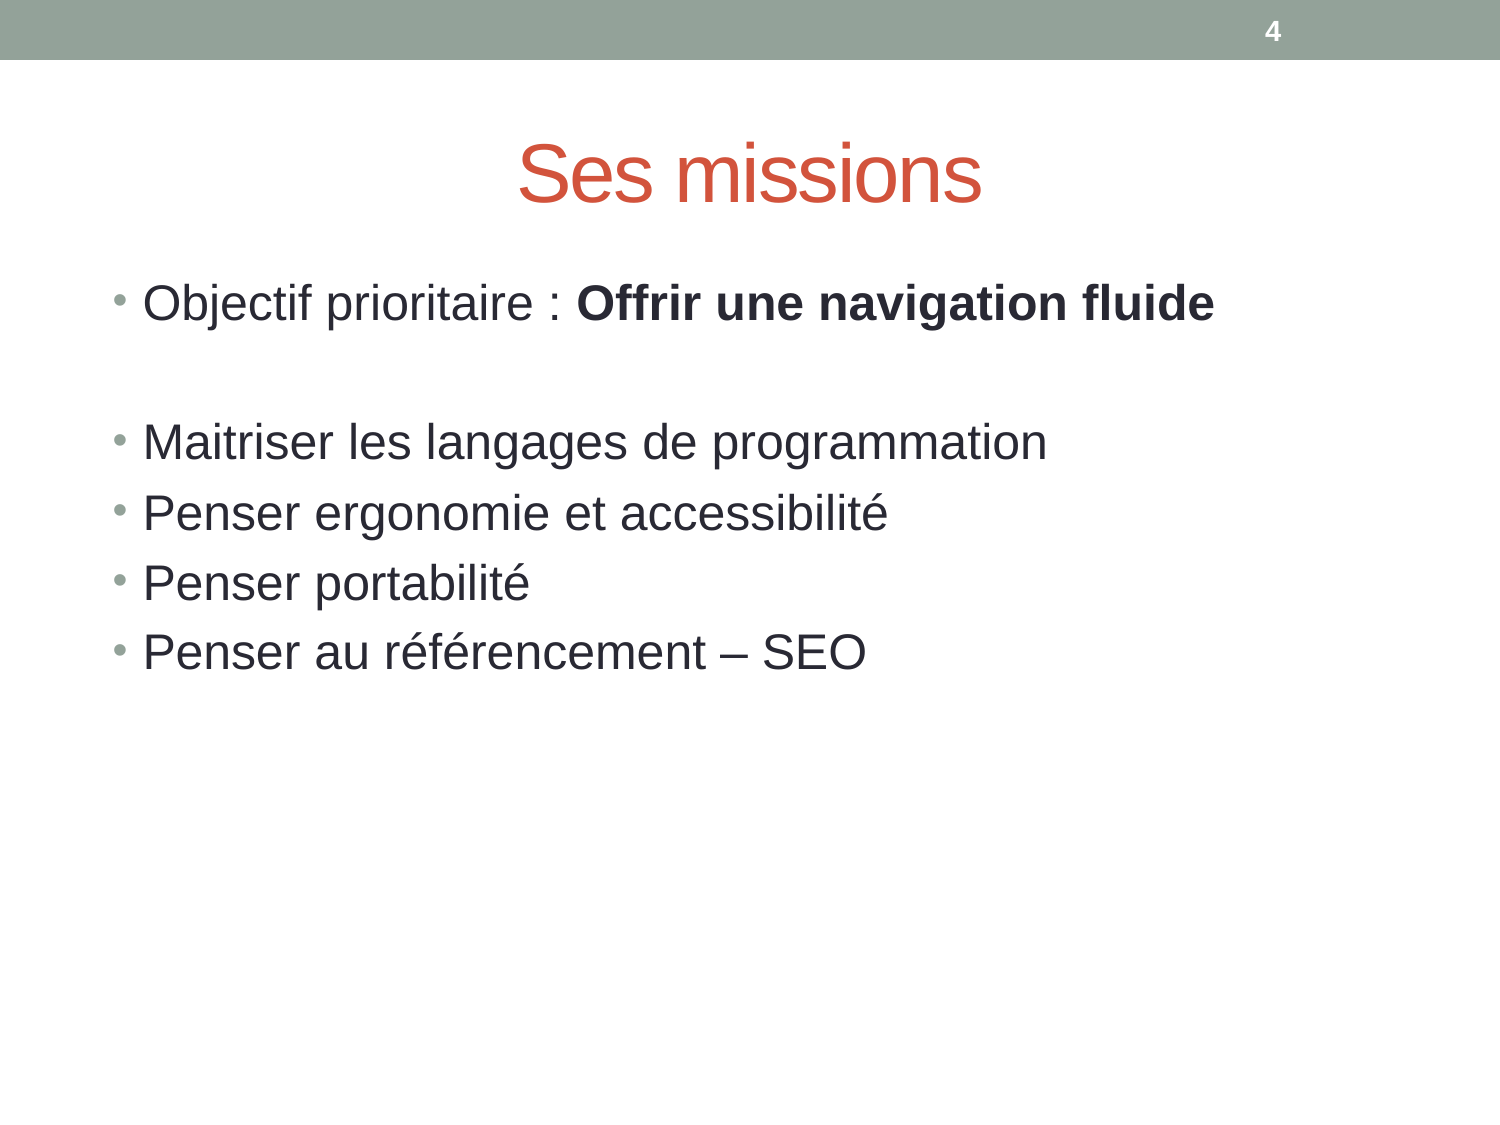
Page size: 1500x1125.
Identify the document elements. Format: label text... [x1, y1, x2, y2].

list Objectif prioritaire : Offrir une navigation fluide Maitriser les langages de programmation Penser ergonomie et accessibilité Penser portabilité Penser au référencement – SEO [97, 262, 1448, 1063]
title Ses missions [75, 87, 1425, 250]
slide_number 4 [1250, 3, 1425, 57]
